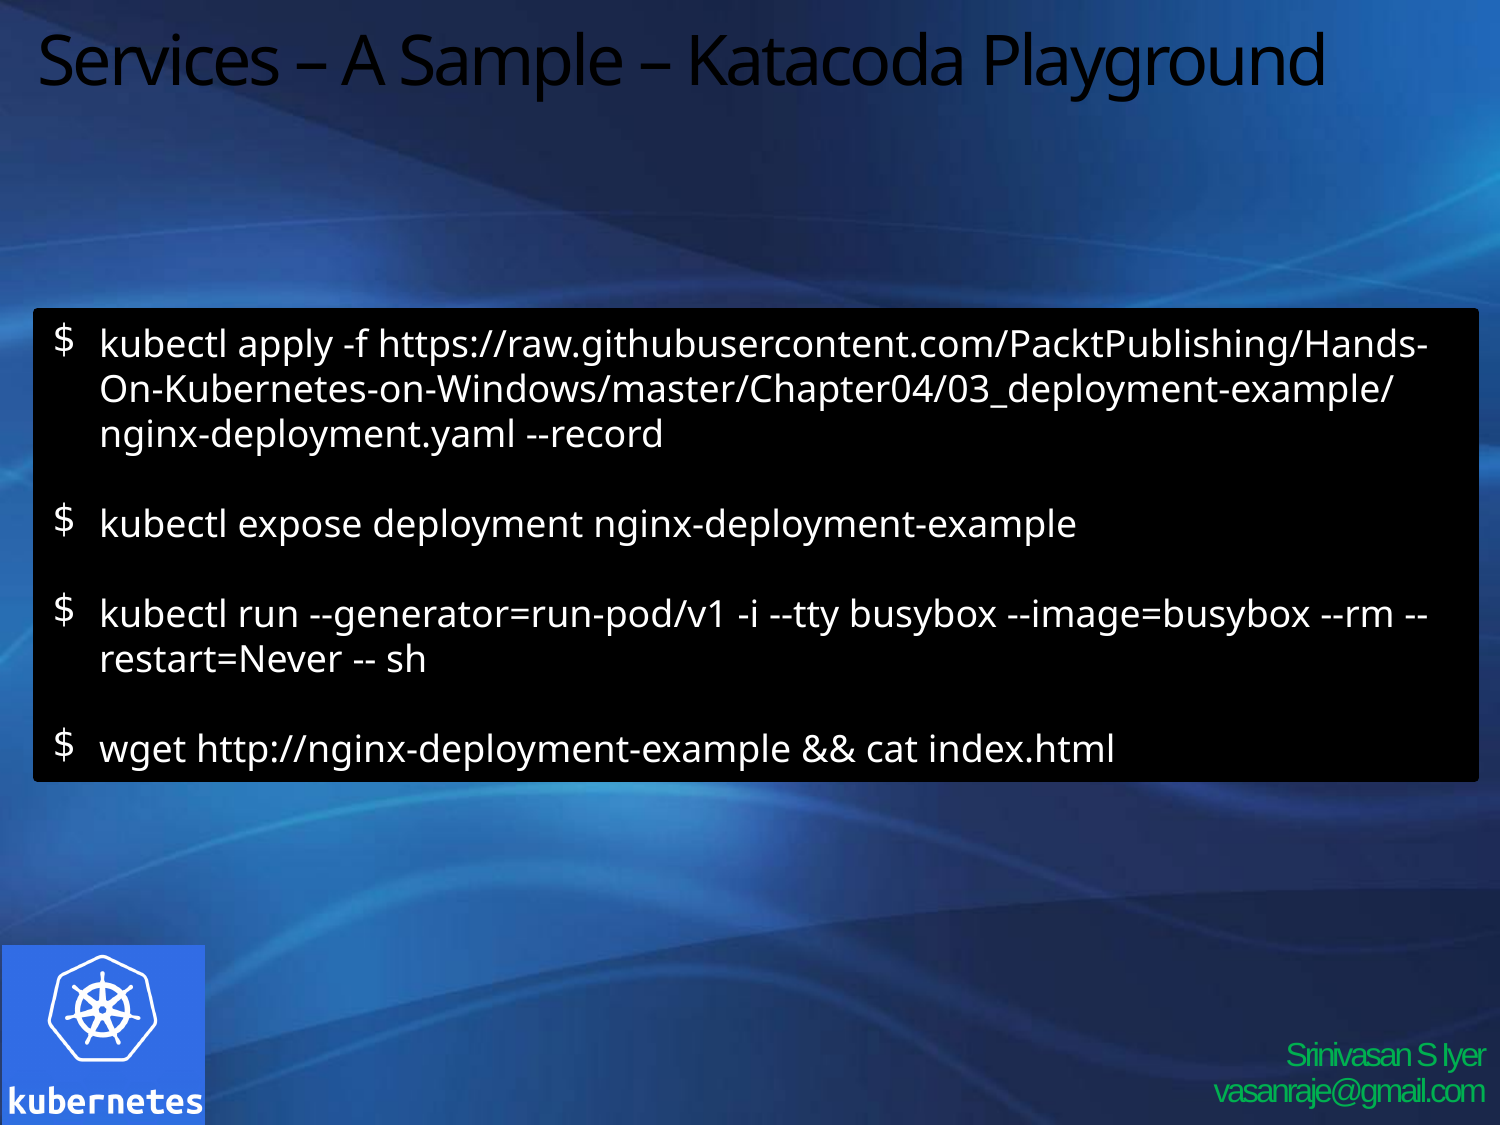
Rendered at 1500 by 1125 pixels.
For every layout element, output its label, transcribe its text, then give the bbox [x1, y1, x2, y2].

picture [0, 0, 1500, 1125]
title Services – A Sample – Katacoda Playground [37, 24, 1438, 163]
text_box kubectl apply -f https://raw.githubusercontent.com/PacktPublishing/Hands-On-Kubernetes-on-Windows/master/Chapter04/03_deployment-example/nginx-deployment.yaml --record kubectl expose deployment nginx-deployment-example kubectl run --generator=run-pod/v1 -i --tty busybox --image=busybox --rm --restart=Never -- sh wget http://nginx-deployment-example && cat index.html [33, 308, 1479, 782]
